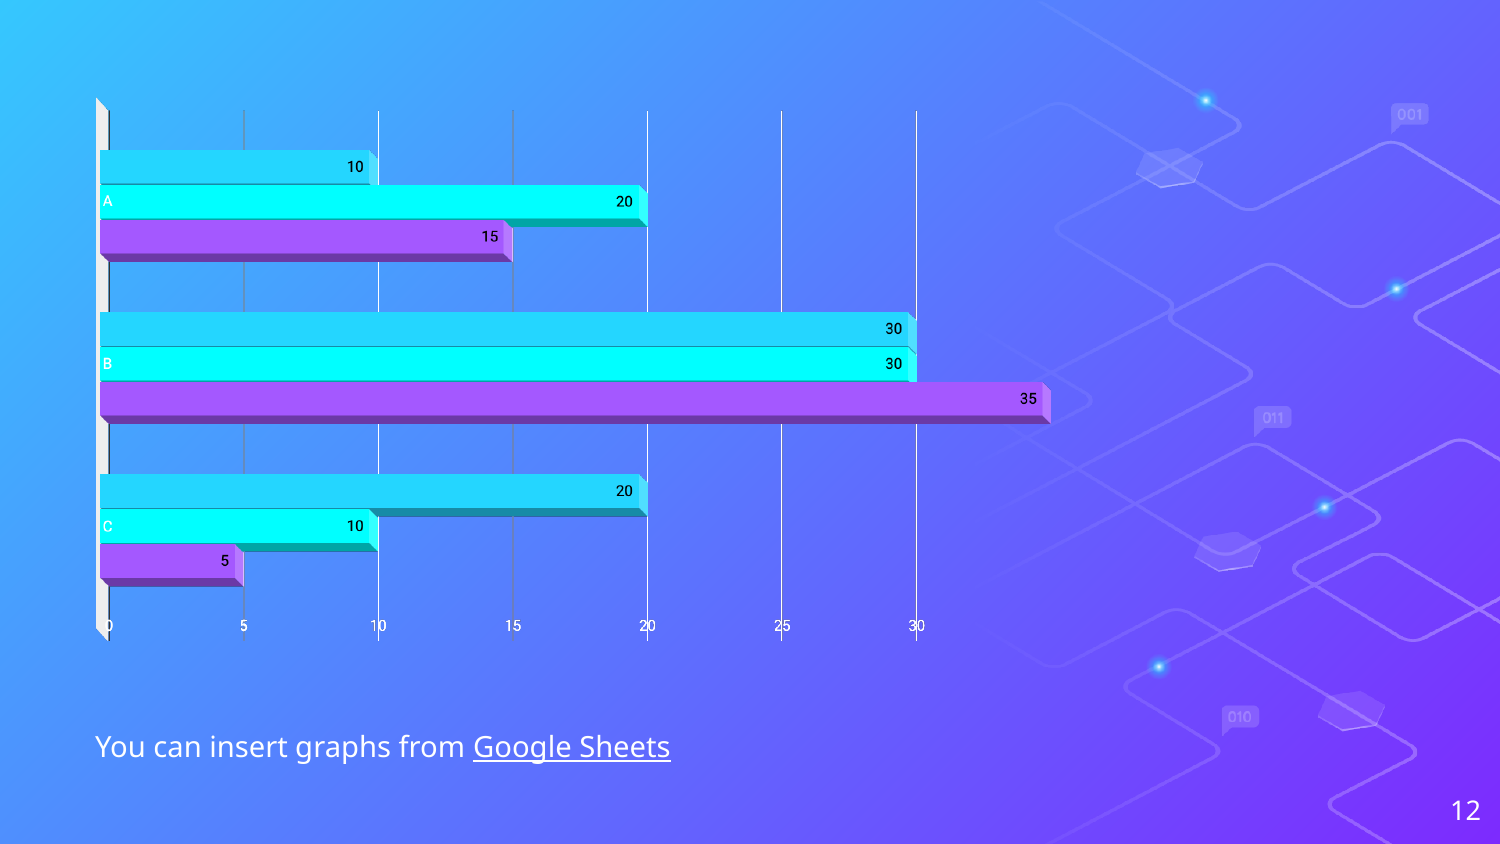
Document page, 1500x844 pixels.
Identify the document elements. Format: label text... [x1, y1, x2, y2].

list You can insert graphs from Google Sheets [95, 722, 1102, 808]
slide_number 12 [1391, 779, 1482, 844]
picture [0, 0, 1500, 844]
